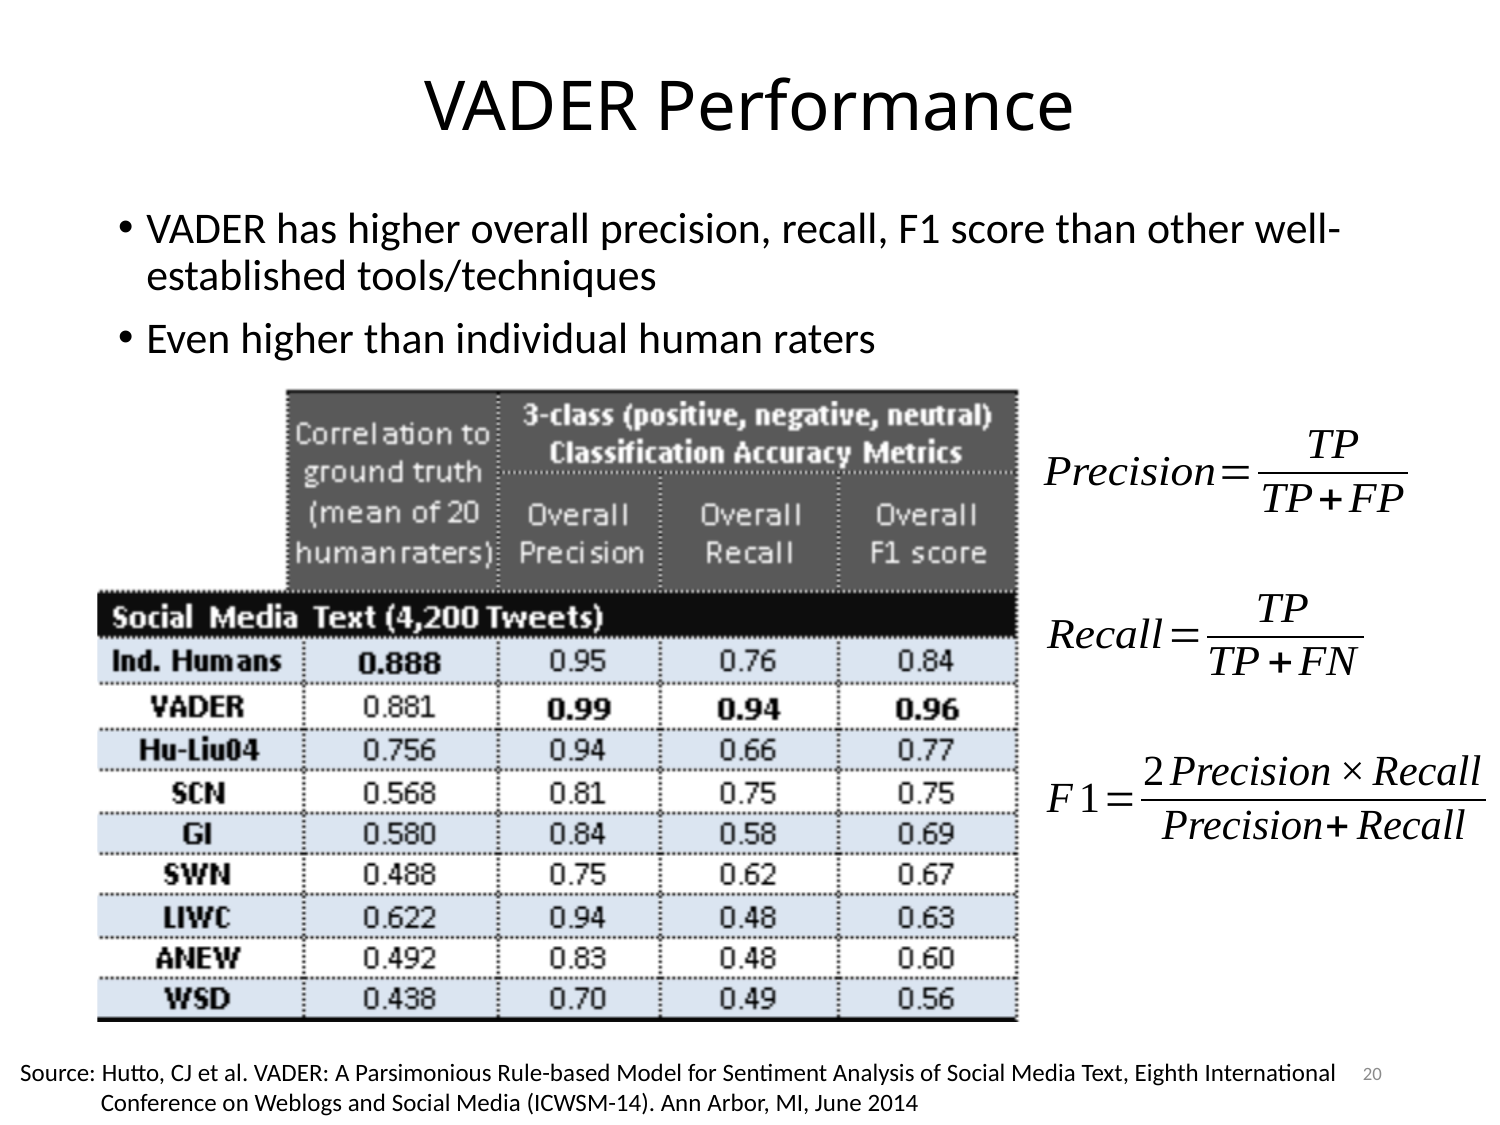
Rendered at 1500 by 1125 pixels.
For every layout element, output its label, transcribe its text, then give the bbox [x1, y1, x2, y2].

slide_number 19 [1059, 1042, 1397, 1103]
picture [88, 378, 1025, 1022]
list VADER has higher overall precision, recall, F1 score than other well-established tools/techniques Even higher than individual human raters [103, 197, 1397, 912]
text_box Source: Hutto, CJ et al. VADER: A Parsimonious Rule-based Model for Sentiment Analysis of Social Media Text, Eighth International Conference on Weblogs and Social Media (ICWSM-14). Ann Arbor, MI, June 2014 [5, 1049, 1360, 1125]
title VADER Performance [103, 0, 1397, 197]
